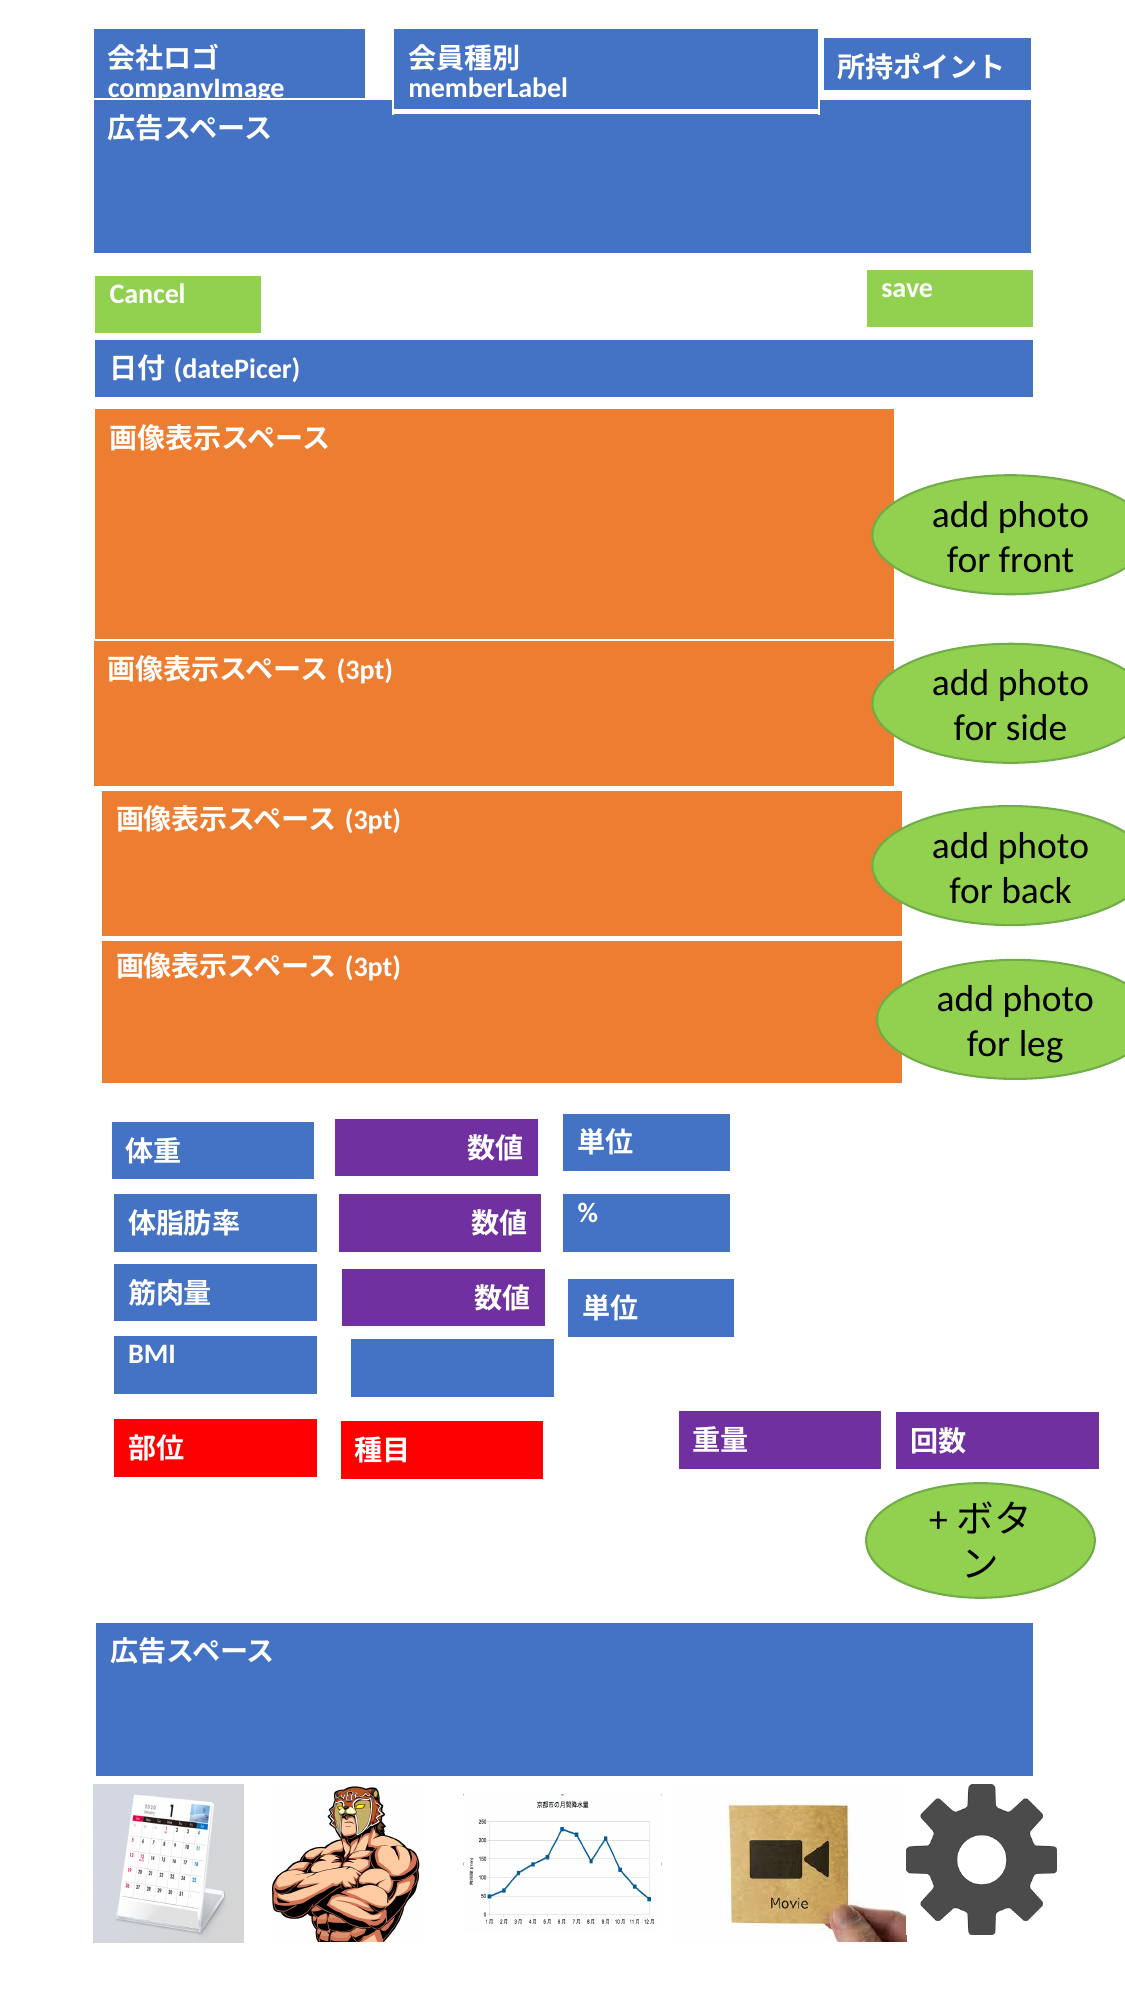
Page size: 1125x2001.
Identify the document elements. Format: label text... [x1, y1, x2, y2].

table_header 回数 [896, 1412, 1099, 1469]
table_header 体重 [112, 1122, 314, 1179]
text_box add photo for back [871, 805, 1125, 927]
picture [671, 1784, 1057, 1942]
text_box add photo for front [871, 474, 1125, 596]
table_header 重量 [679, 1411, 881, 1469]
table_header 単位 [568, 1279, 734, 1337]
picture [271, 1784, 422, 1942]
table_header 会員種別 memberLabel [394, 29, 818, 109]
table_header 部位 [114, 1419, 317, 1477]
table_header 画像表示スペース(3pt) [102, 941, 902, 1083]
table_header 数値 [339, 1194, 541, 1252]
table_header 画像表示スペース(3pt) [102, 791, 902, 936]
table_header save [867, 270, 1033, 327]
table_header 画像表示スペース [95, 409, 894, 639]
table_header 単位 [563, 1114, 730, 1171]
table_header 広告スペース [94, 100, 1031, 253]
table_header Cancel [95, 276, 261, 333]
table_header 種目 [341, 1421, 543, 1479]
table_header 数値 [335, 1119, 538, 1176]
table_header 数値 [342, 1269, 545, 1326]
table_header 会社ロゴ companyImage [94, 29, 365, 98]
table_header [351, 1339, 554, 1397]
picture [92, 1784, 244, 1943]
table_header 体脂肪率 [114, 1194, 317, 1252]
table_header 日付(datePicer) [95, 340, 1033, 397]
text_box +ボタン [865, 1482, 1096, 1599]
picture [462, 1794, 662, 1932]
table_header BMI [114, 1336, 317, 1394]
table_header 所持ポイント [824, 38, 1031, 90]
table_header 広告スペース [96, 1623, 1033, 1776]
text_box add photo for side [871, 642, 1125, 764]
table_header 画像表示スペース(3pt) [94, 641, 894, 786]
table_header 筋肉量 [114, 1264, 317, 1321]
table_header % [563, 1194, 730, 1252]
text_box add photo for leg [876, 958, 1125, 1080]
